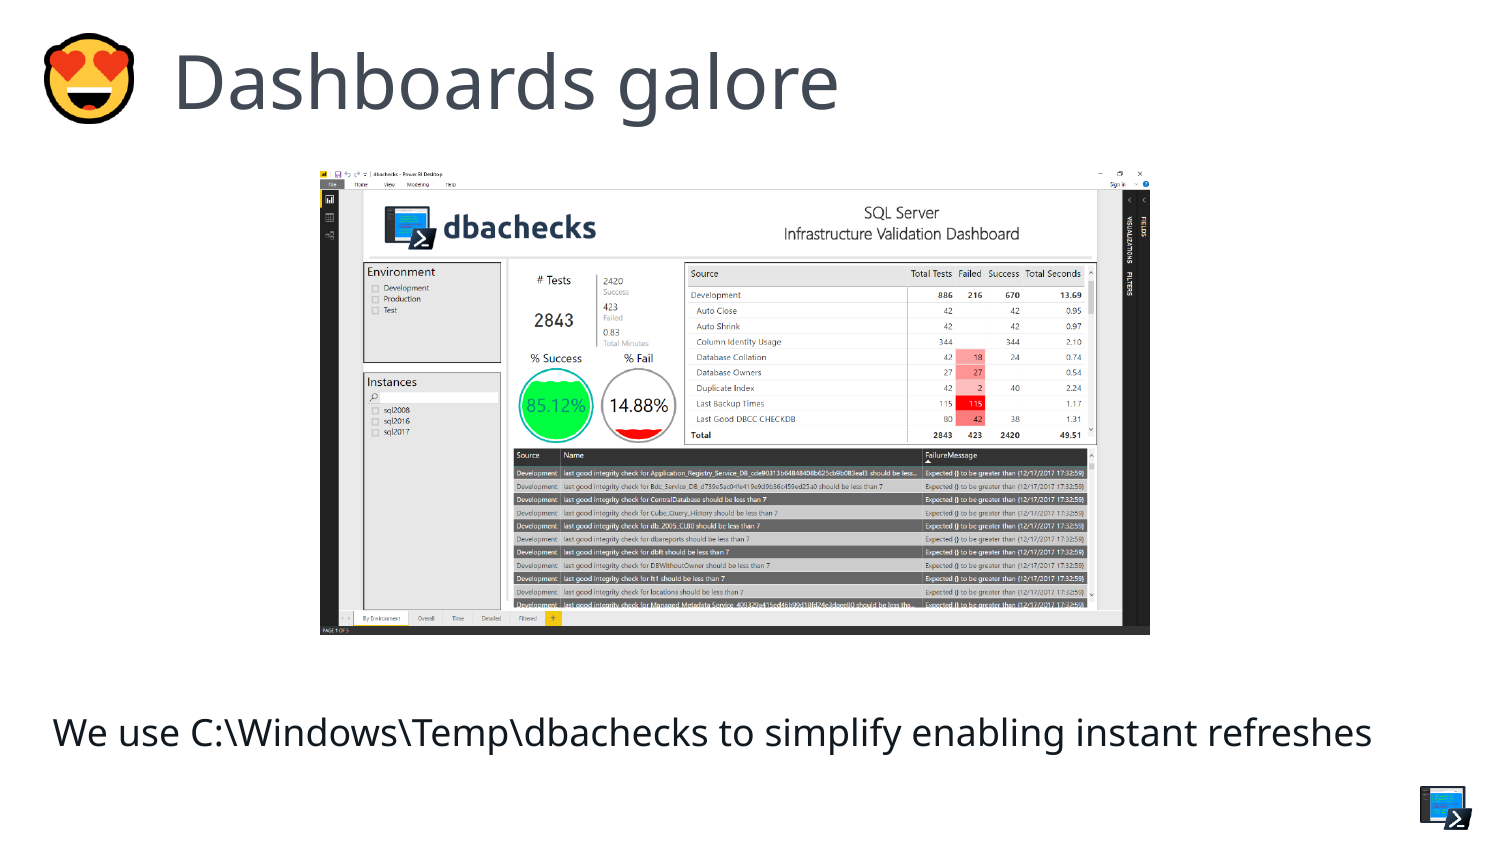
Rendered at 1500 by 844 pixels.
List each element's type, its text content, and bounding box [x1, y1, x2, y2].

text_box Dashboards galore [60, 44, 1411, 145]
picture [1413, 775, 1476, 839]
text_box We use C:\Windows\Temp\dbachecks to simplify enabling instant refreshes [37, 701, 1389, 762]
picture [44, 33, 135, 124]
picture [320, 168, 1150, 636]
